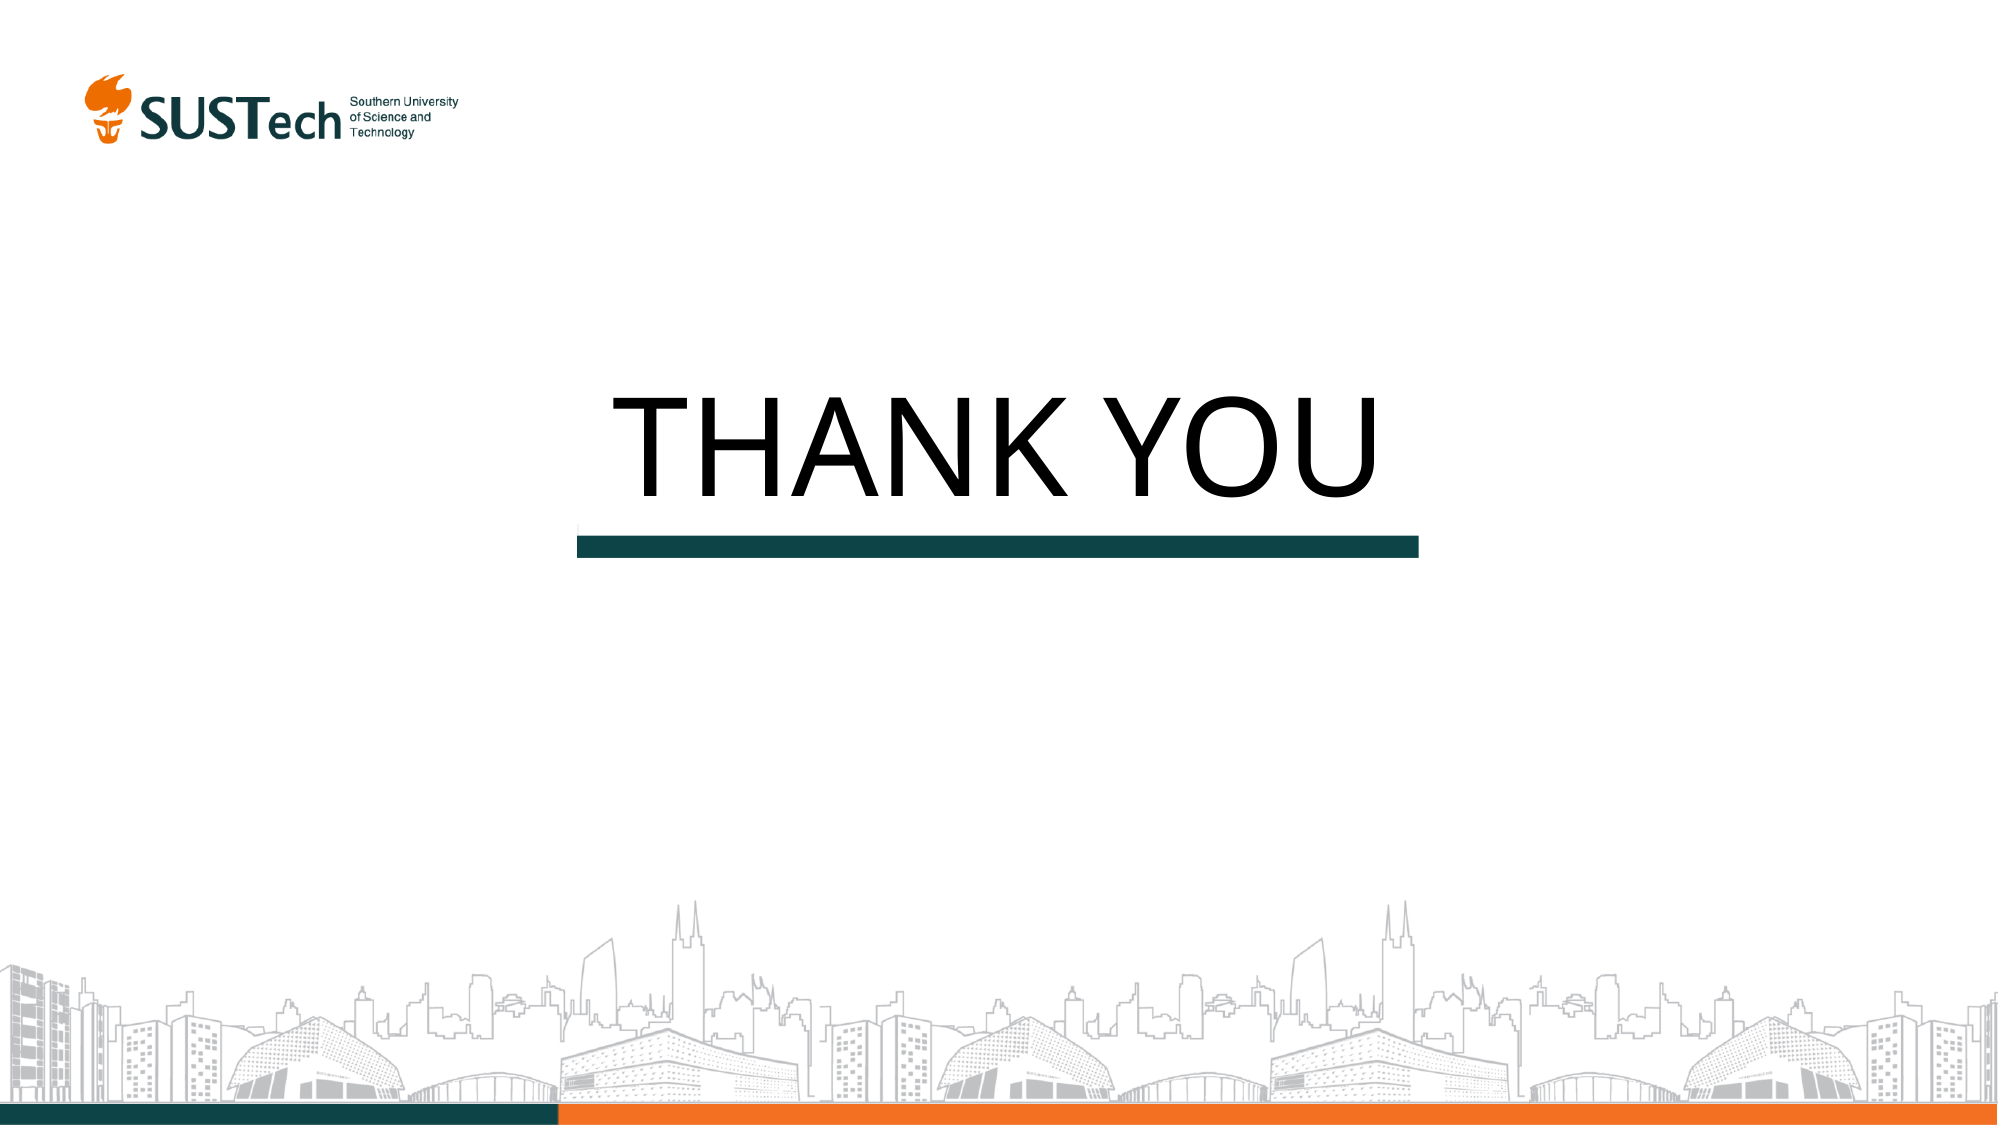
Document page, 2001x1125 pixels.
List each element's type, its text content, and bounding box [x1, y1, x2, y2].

picture [74, 65, 462, 161]
picture [0, 799, 1998, 1125]
title THANK YOU [514, 396, 1486, 524]
text_box [514, 524, 1486, 663]
picture [576, 524, 1419, 558]
